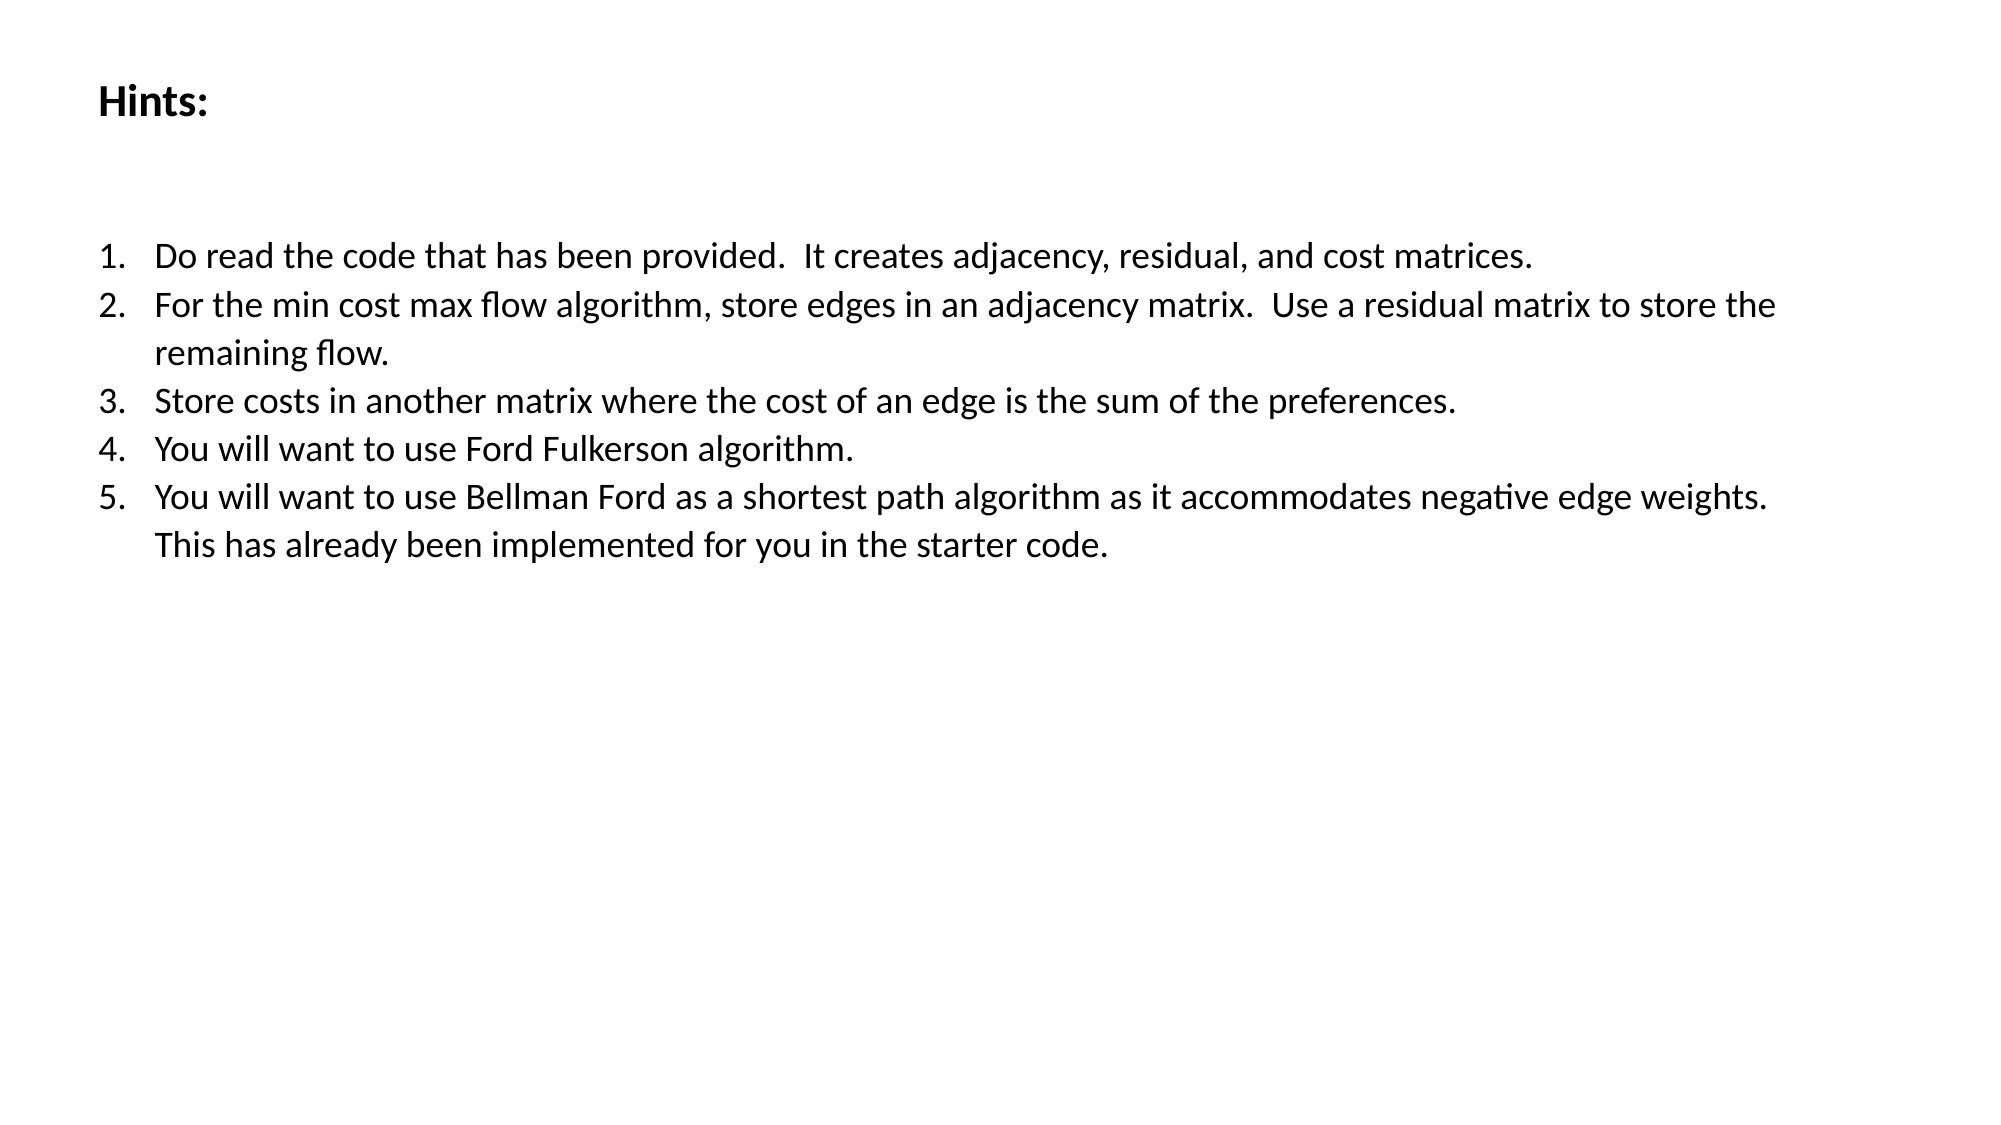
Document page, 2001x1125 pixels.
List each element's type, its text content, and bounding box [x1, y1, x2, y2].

title Hints: [83, 59, 1863, 188]
list Do read the code that has been provided. It creates adjacency, residual, and cost matrices. For the min cost max flow algorithm, store edges in an adjacency matrix. Use a residual matrix to store the remaining flow. Store costs in another matrix where the cost of an edge is the sum of the preferences. You will want to use Ford Fulkerson algorithm. You will want to use Bellman Ford as a shortest path algorithm as it accommodates negative edge weights. This has already been implemented for you in the starter code. [83, 220, 1863, 1014]
